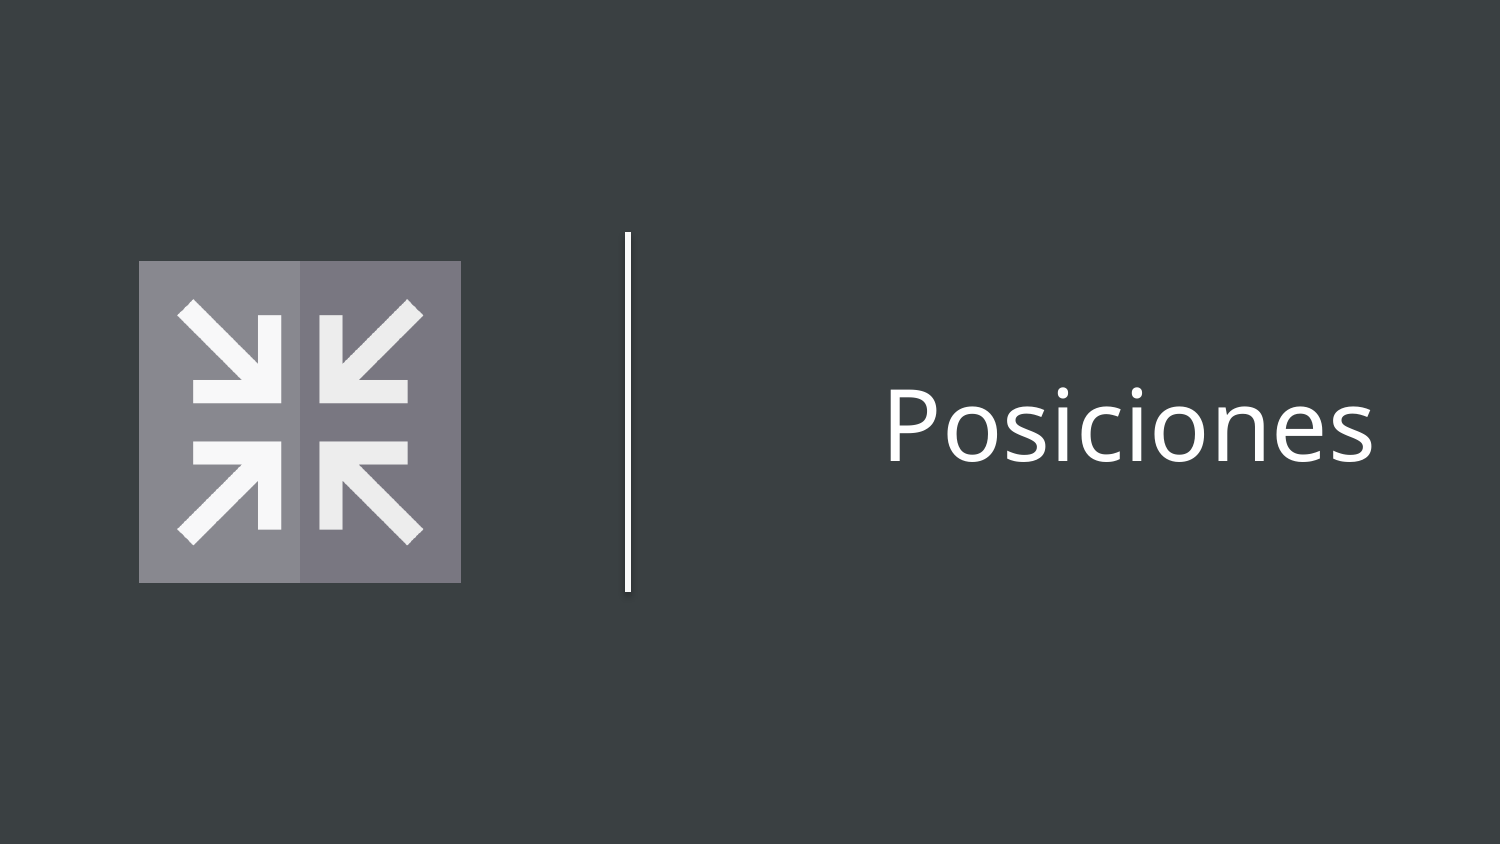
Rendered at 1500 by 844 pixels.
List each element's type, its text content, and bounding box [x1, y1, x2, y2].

title Posiciones [636, 251, 1392, 592]
title Posiciones [139, 251, 620, 592]
picture [139, 260, 461, 583]
